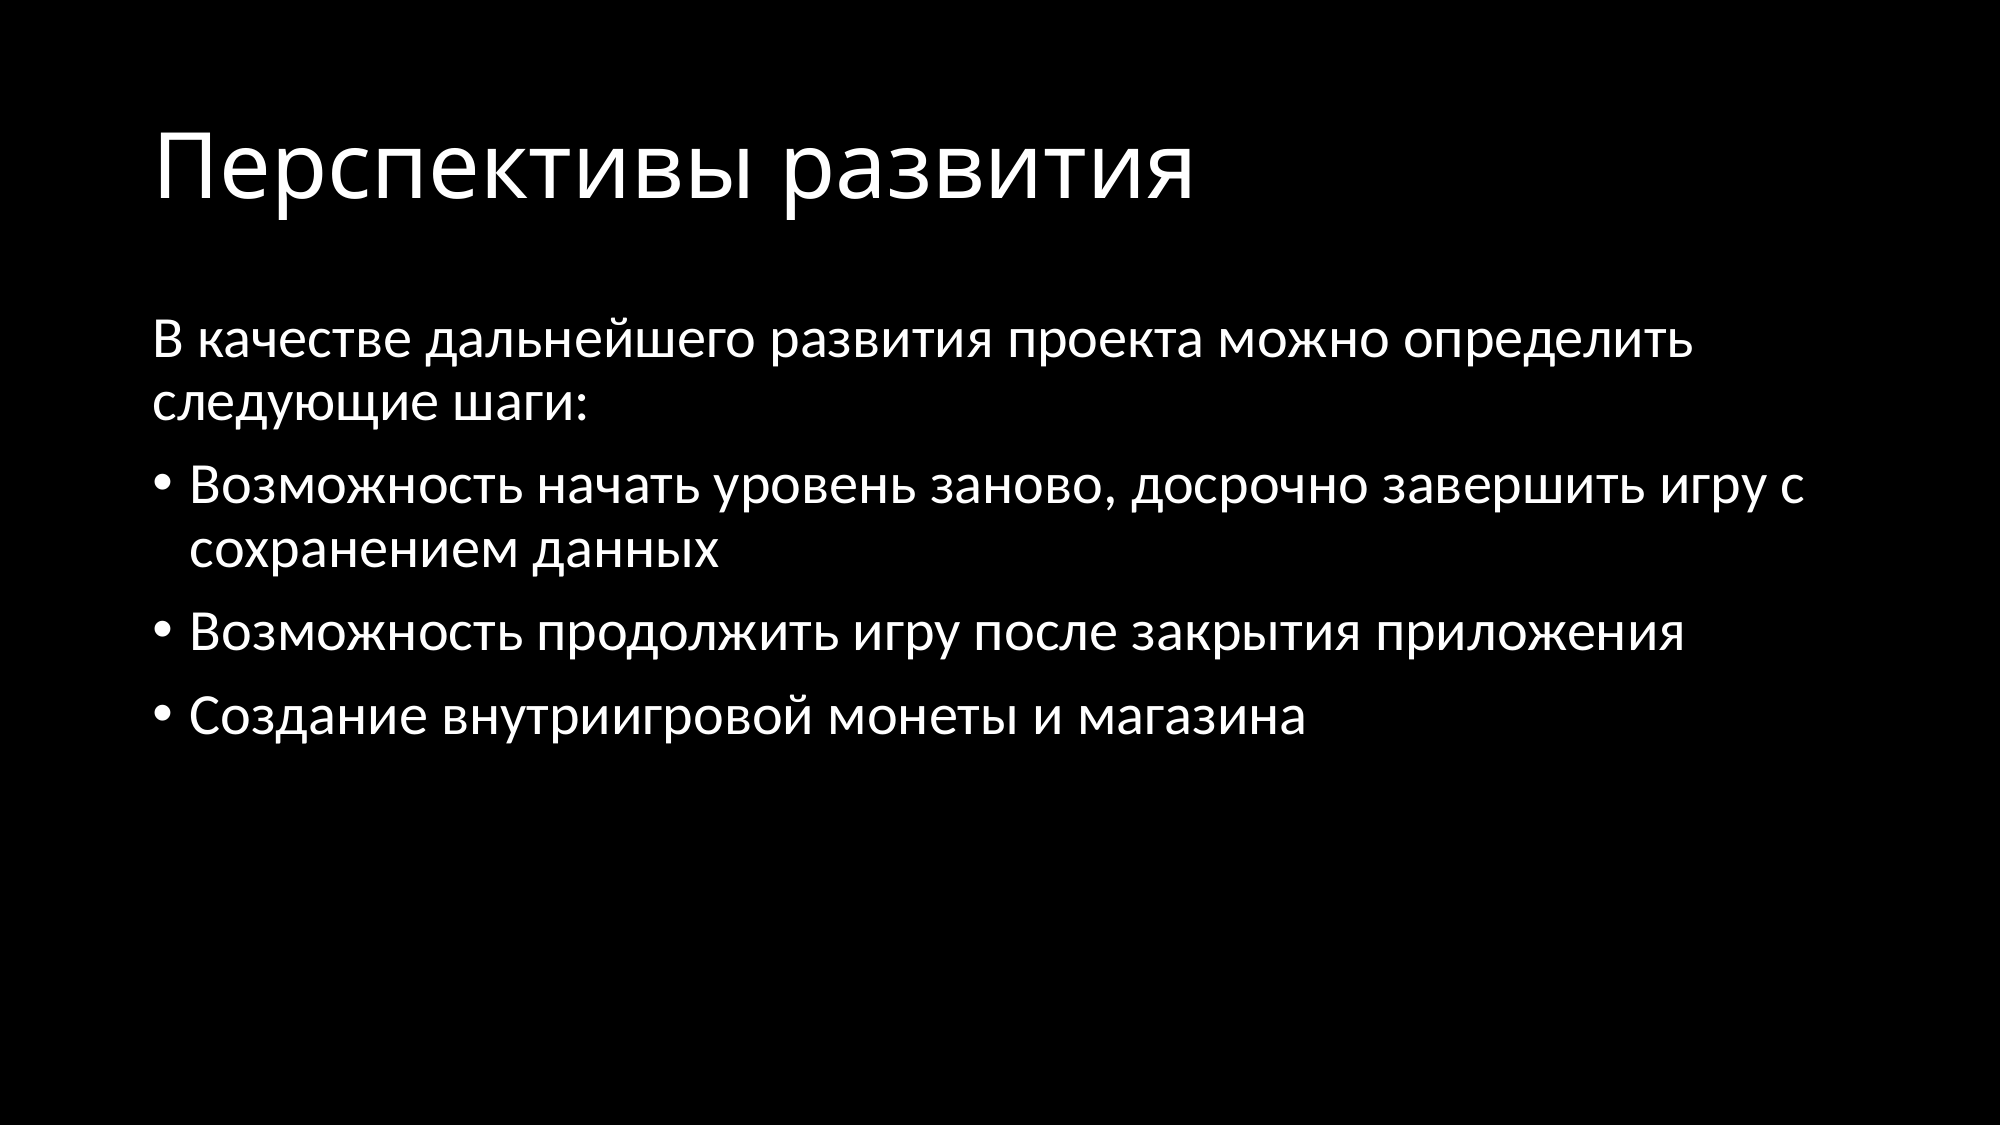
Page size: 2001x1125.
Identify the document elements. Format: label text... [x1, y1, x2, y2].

title Перспективы развития [137, 59, 1863, 278]
list В качестве дальнейшего развития проекта можно определить следующие шаги: Возможность начать уровень заново, досрочно завершить игру с сохранением данных Возможность продолжить игру после закрытия приложения Создание внутриигровой монеты и магазина [137, 299, 1863, 1014]
